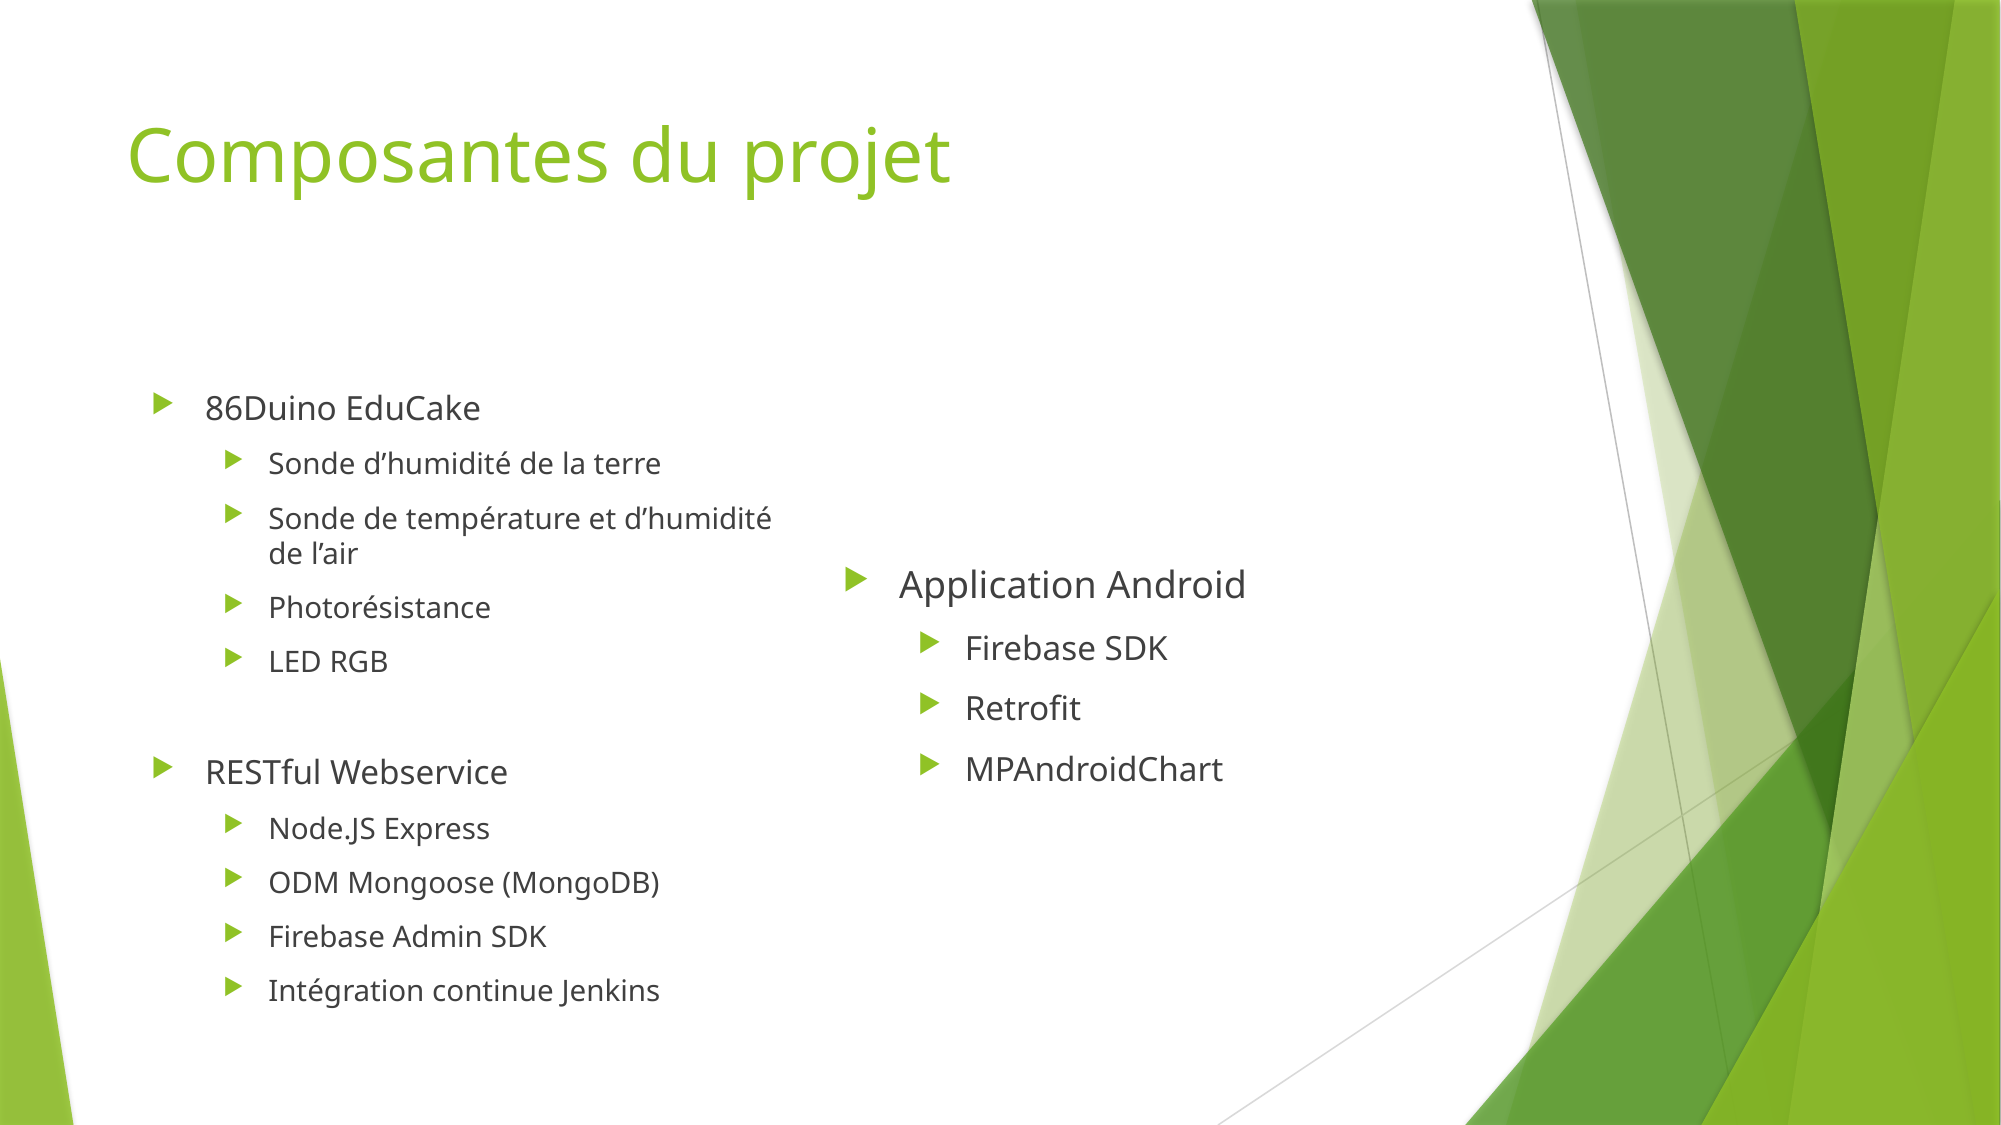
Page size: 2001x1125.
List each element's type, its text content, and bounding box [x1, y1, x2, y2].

text_box 86Duino EduCake Sonde d’humidité de la terre Sonde de température et d’humidité de l’air Photorésistance LED RGB RESTful Webservice Node.JS Express ODM Mongoose (MongoDB) Firebase Admin SDK Intégration continue Jenkins [136, 379, 828, 1016]
title Composantes du projet [111, 99, 1522, 317]
list Application Android Firebase SDK Retrofit MPAndroidChart [828, 553, 1522, 843]
